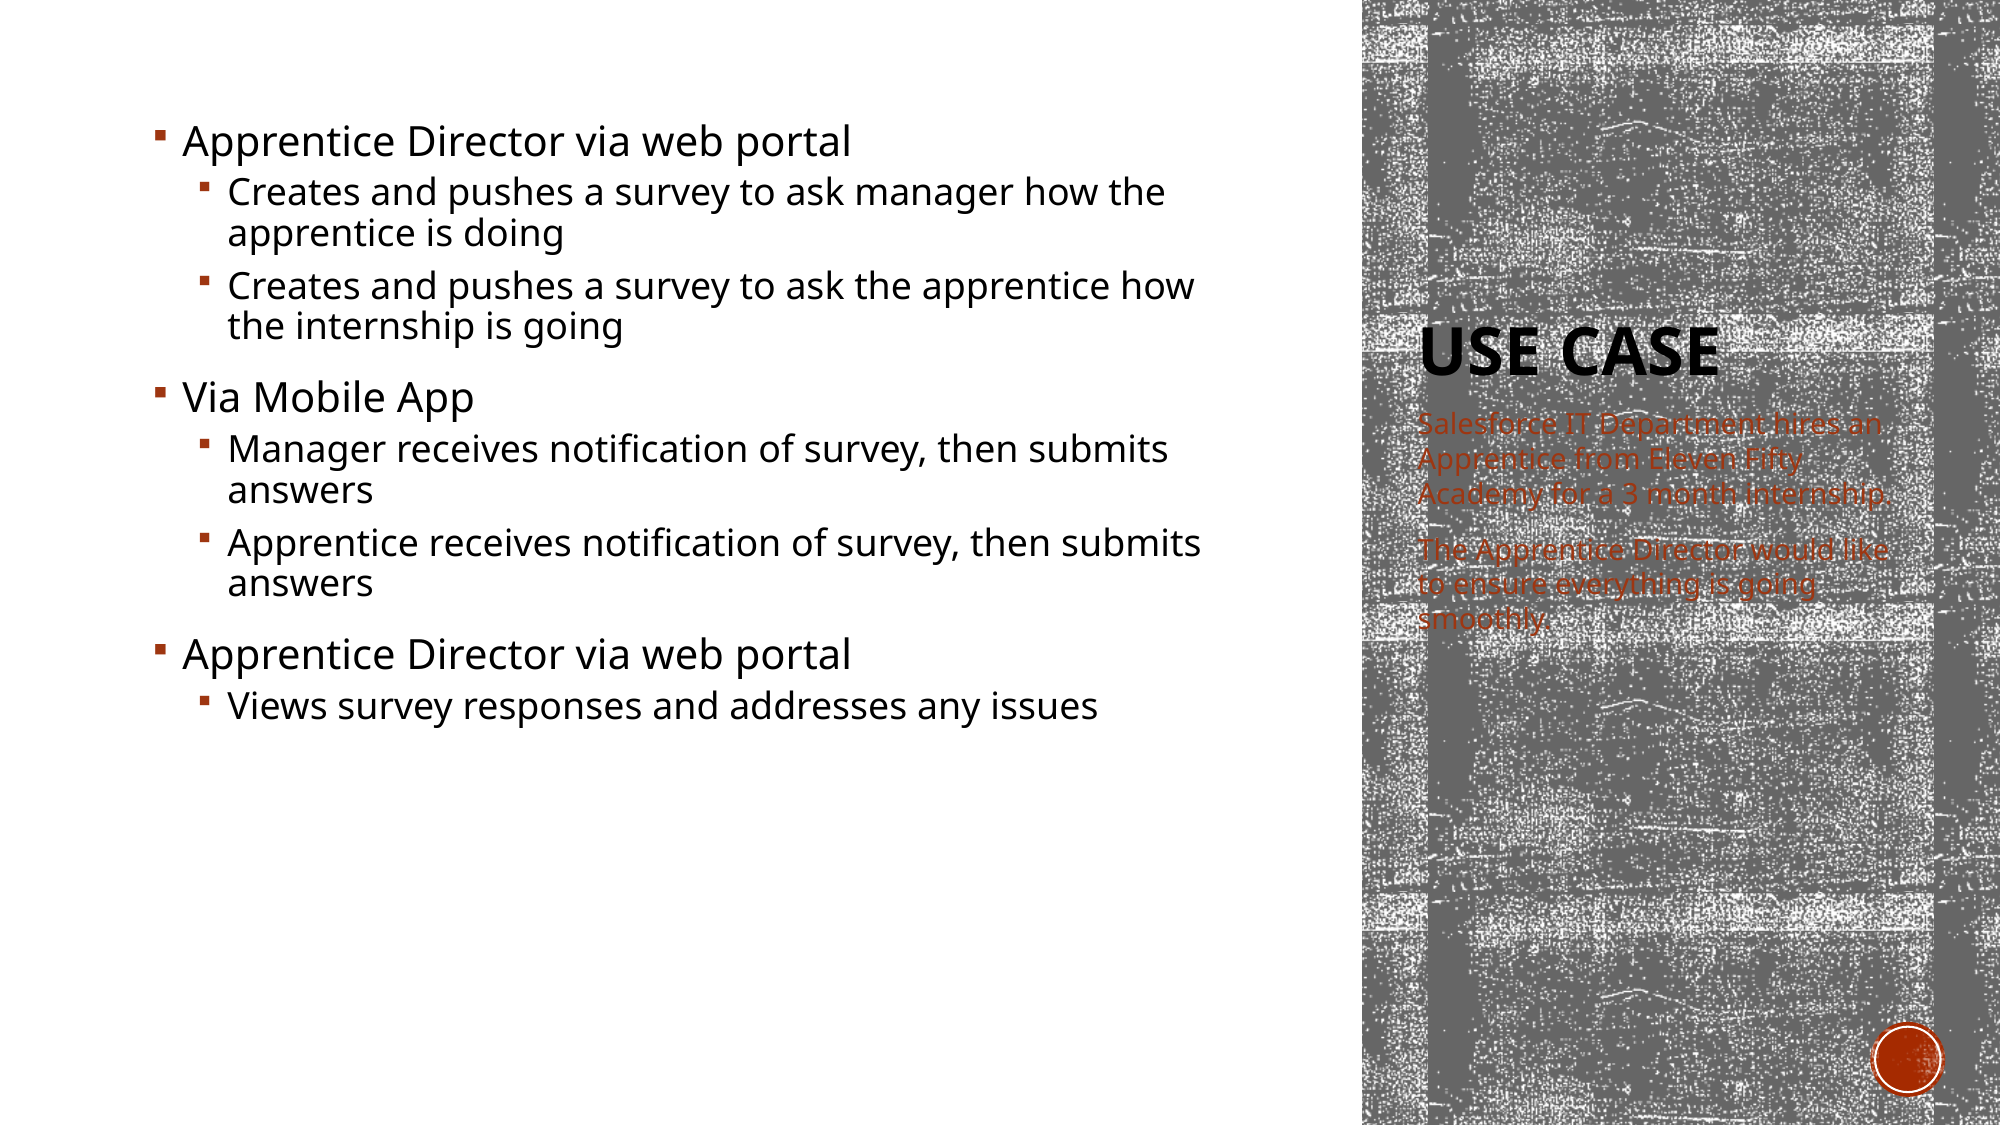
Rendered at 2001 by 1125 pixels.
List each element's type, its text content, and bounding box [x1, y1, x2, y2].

list Apprentice Director via web portal Creates and pushes a survey to ask manager how the apprentice is doing Creates and pushes a survey to ask the apprentice how the internship is going Via Mobile App Manager receives notification of survey, then submits answers Apprentice receives notification of survey, then submits answers Apprentice Director via web portal Views survey responses and addresses any issues [137, 112, 1239, 936]
list Salesforce IT Department hires an Apprentice from Eleven Fifty Academy for a 3 month internship. The Apprentice Director would like to ensure everything is going smoothly. [1402, 397, 1928, 938]
title Use Case [1402, 112, 1928, 397]
